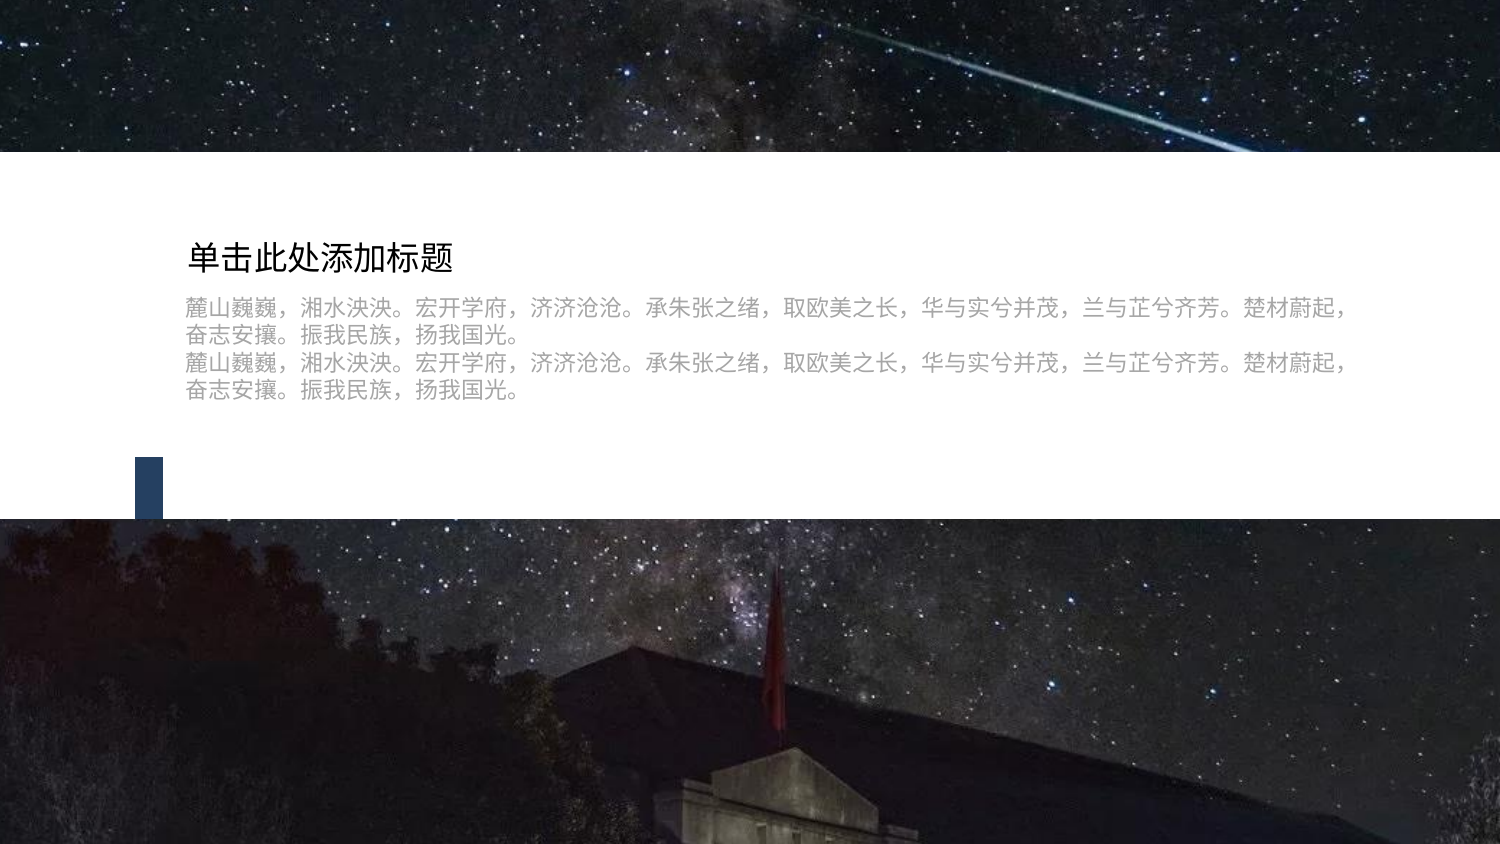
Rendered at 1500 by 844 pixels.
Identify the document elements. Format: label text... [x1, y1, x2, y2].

picture [0, 0, 1500, 152]
text_box 麓山巍巍，湘水泱泱。宏开学府，济济沧沧。承朱张之绪，取欧美之长，华与实兮并茂，兰与芷兮齐芳。楚材蔚起，奋志安攘。振我民族，扬我国光。 麓山巍巍，湘水泱泱。宏开学府，济济沧沧。承朱张之绪，取欧美之长，华与实兮并茂，兰与芷兮齐芳。楚材蔚起，奋志安攘。振我民族，扬我国光。 [171, 285, 1376, 438]
text_box 单击此处添加标题 [173, 230, 469, 285]
text_box [131, 453, 167, 518]
picture [0, 519, 1500, 844]
